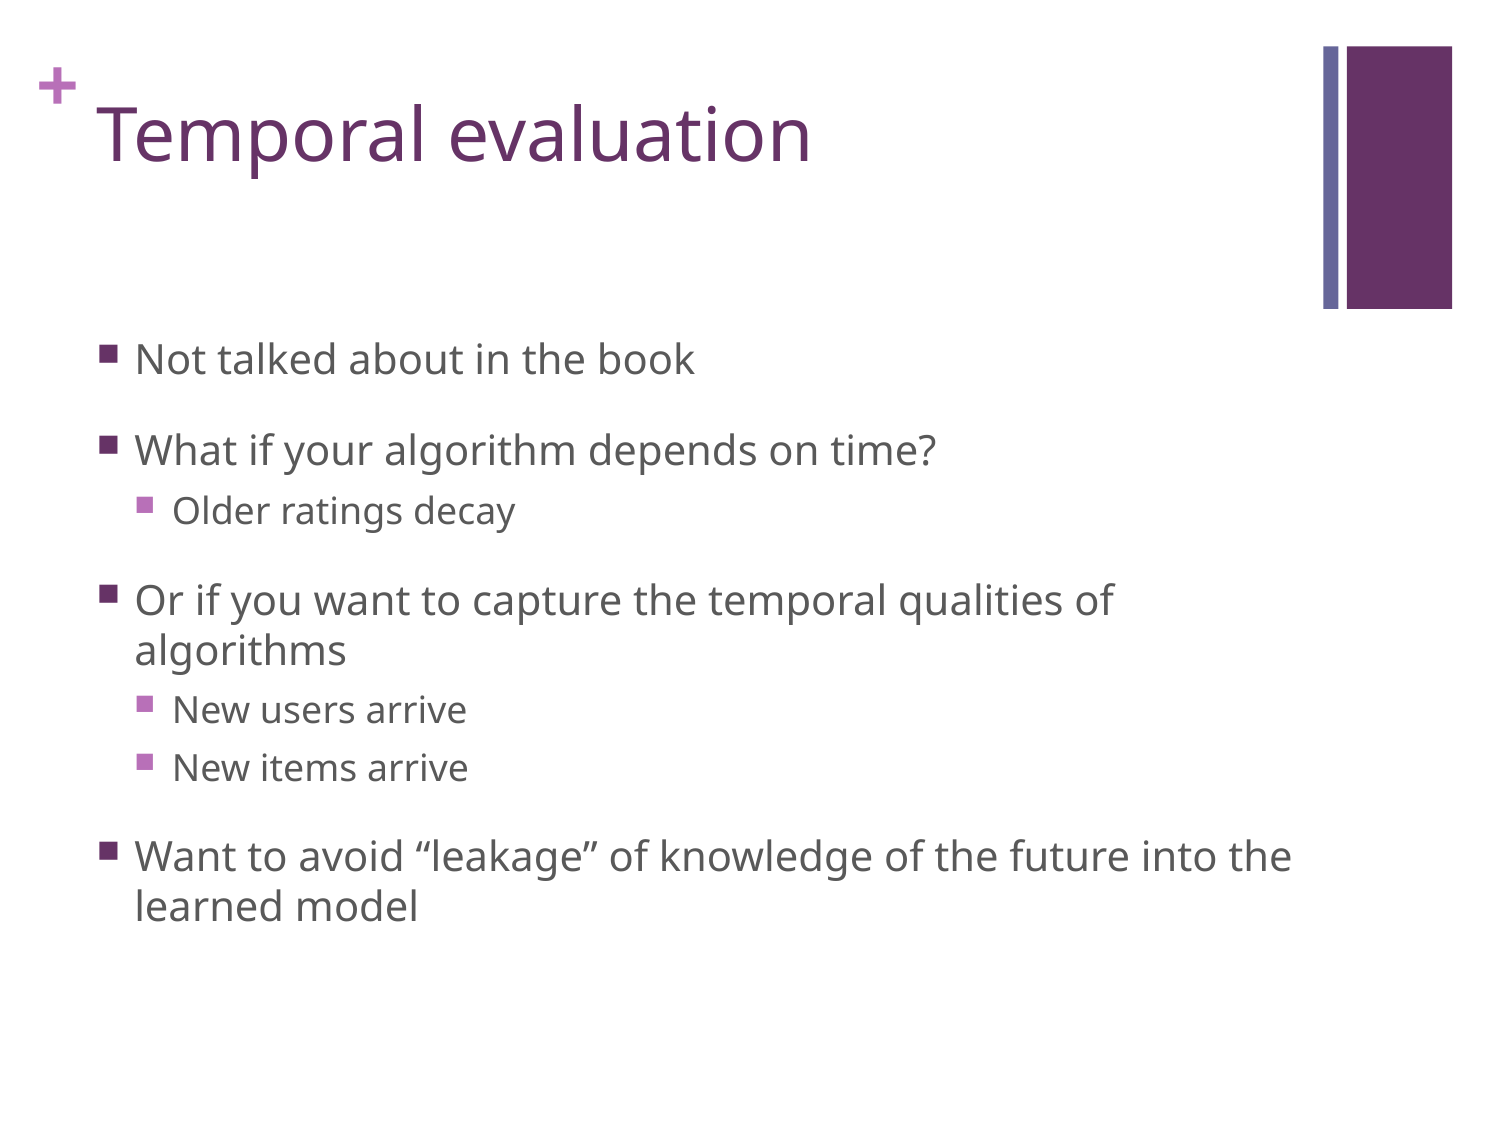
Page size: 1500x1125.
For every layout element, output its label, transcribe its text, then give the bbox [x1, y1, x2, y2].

list Not talked about in the book What if your algorithm depends on time? Older ratings decay Or if you want to capture the temporal qualities of algorithms New users arrive New items arrive Want to avoid “leakage” of knowledge of the future into the learned model [81, 324, 1322, 1005]
title Temporal evaluation [81, 79, 1322, 263]
